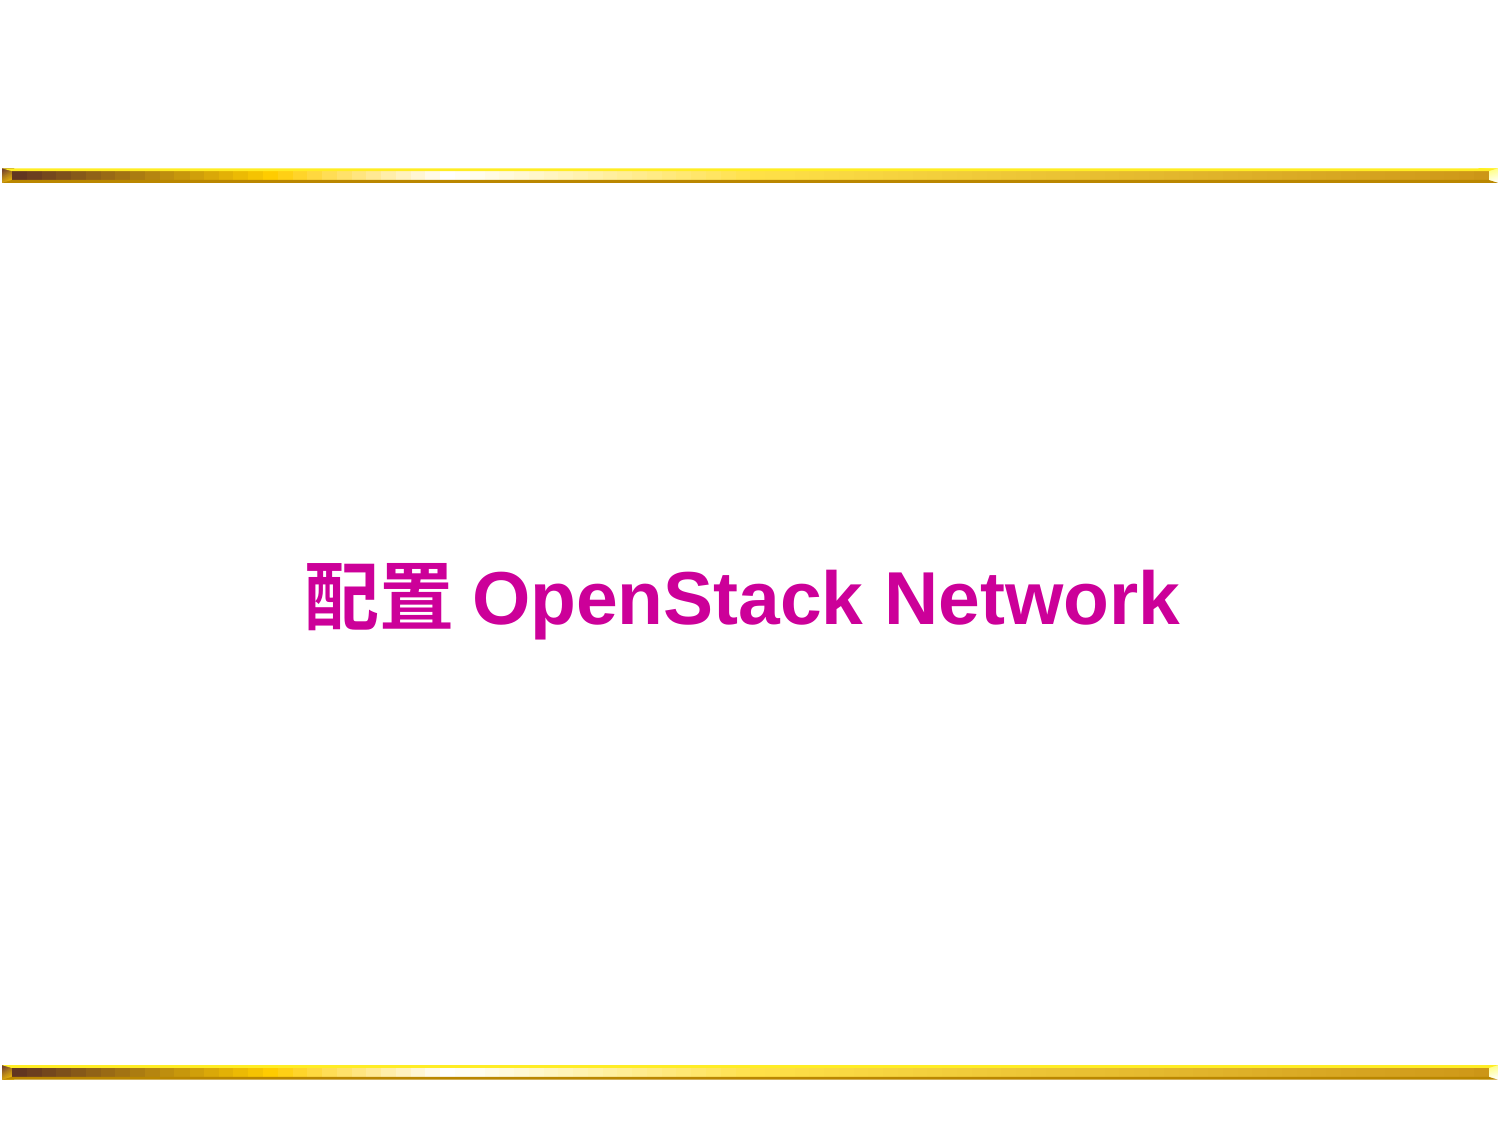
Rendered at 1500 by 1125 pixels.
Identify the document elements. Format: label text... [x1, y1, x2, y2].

text_box 配置OpenStack Network [29, 562, 1456, 627]
